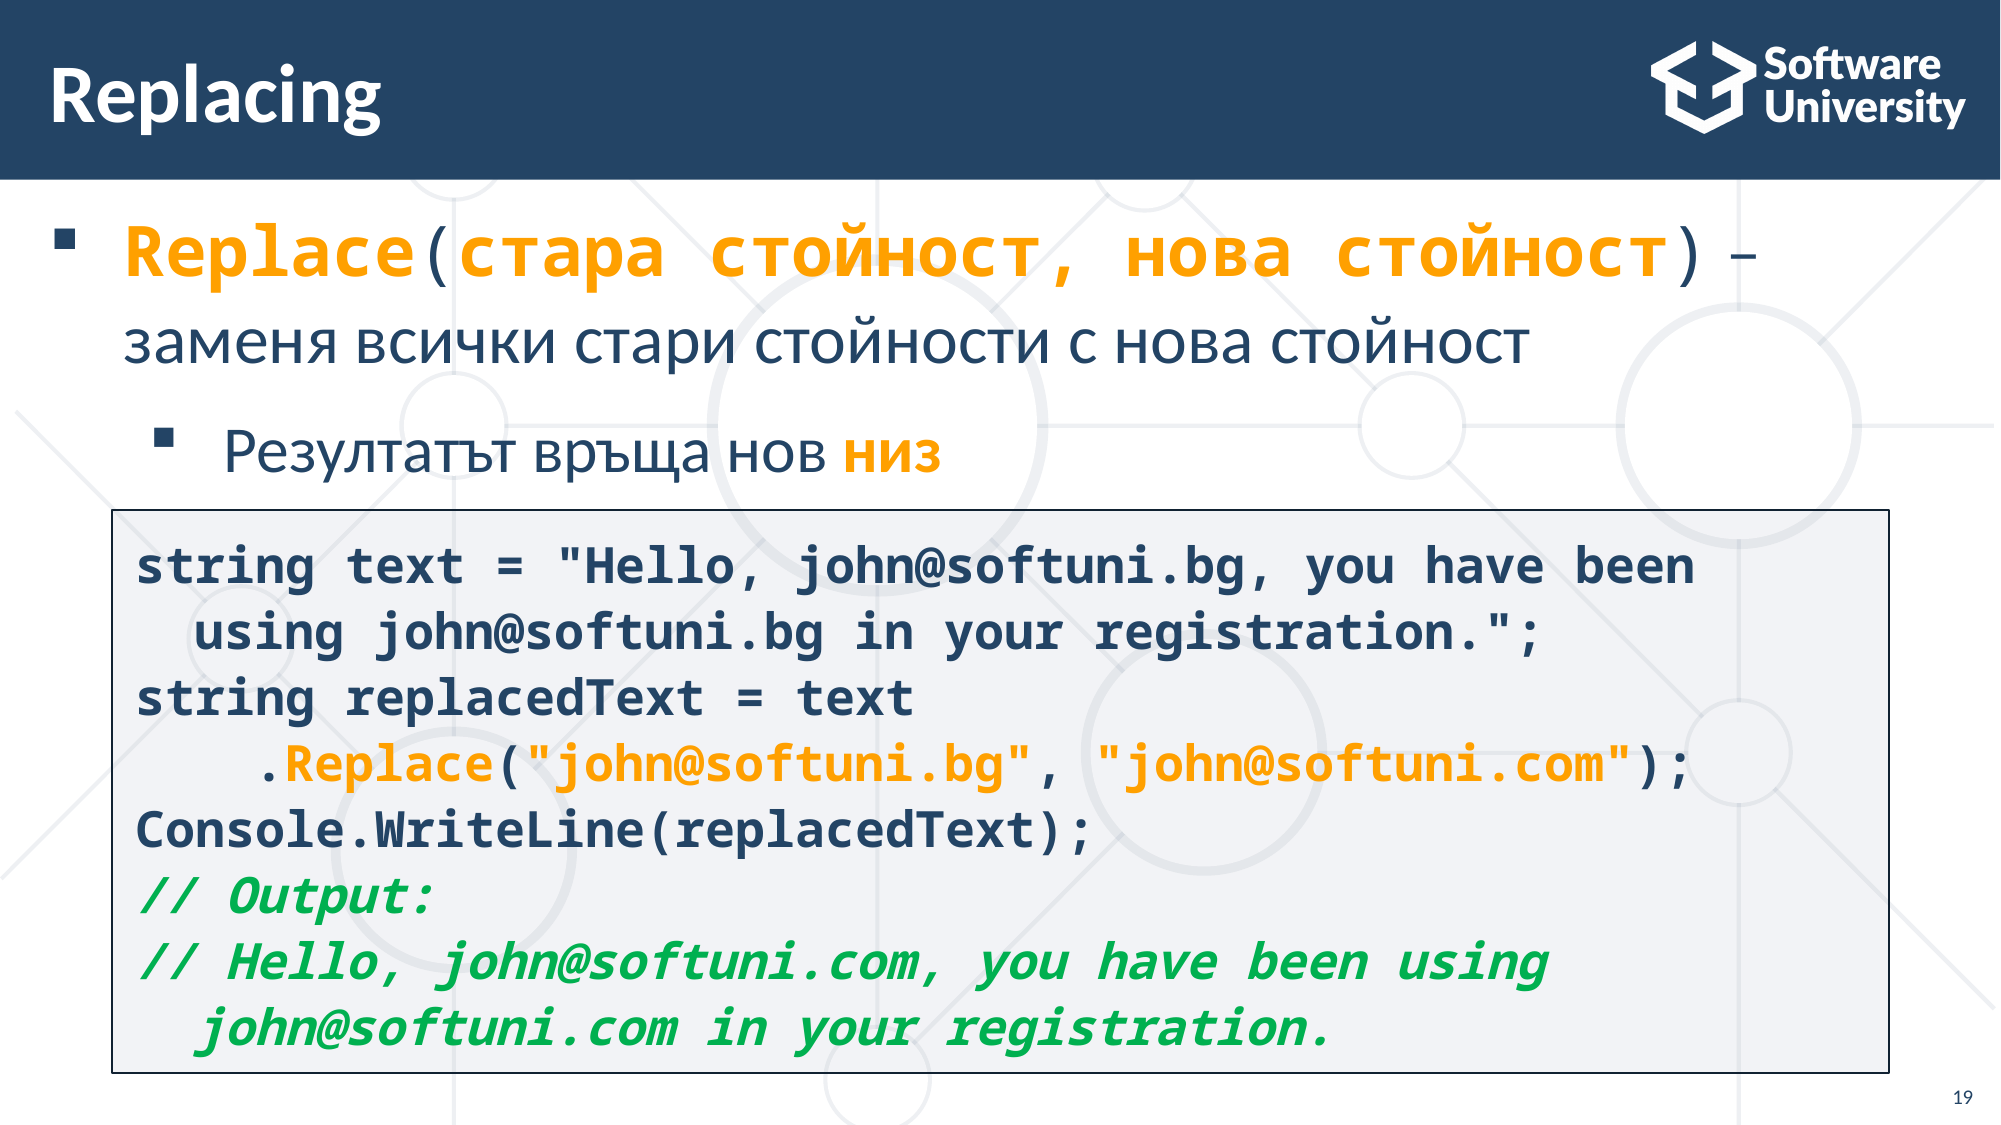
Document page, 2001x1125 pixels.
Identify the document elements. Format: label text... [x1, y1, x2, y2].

list Replace(стара стойност, нова стойност) – заменя всички стари стойности с нова стойност Резултатът връща нов низ [31, 196, 1970, 1104]
text_box string text = "Hello, john@softuni.bg, you have been using john@softuni.bg in your registration."; string replacedText = text .Replace("john@softuni.bg", "john@softuni.com"); Console.WriteLine(replacedText); // Output: // Hello, john@softuni.com, you have been using john@softuni.com in your registration. [111, 509, 1890, 1073]
title Replacing [31, 16, 1638, 162]
picture [1651, 41, 1966, 134]
slide_number 19 [1927, 1067, 1989, 1117]
